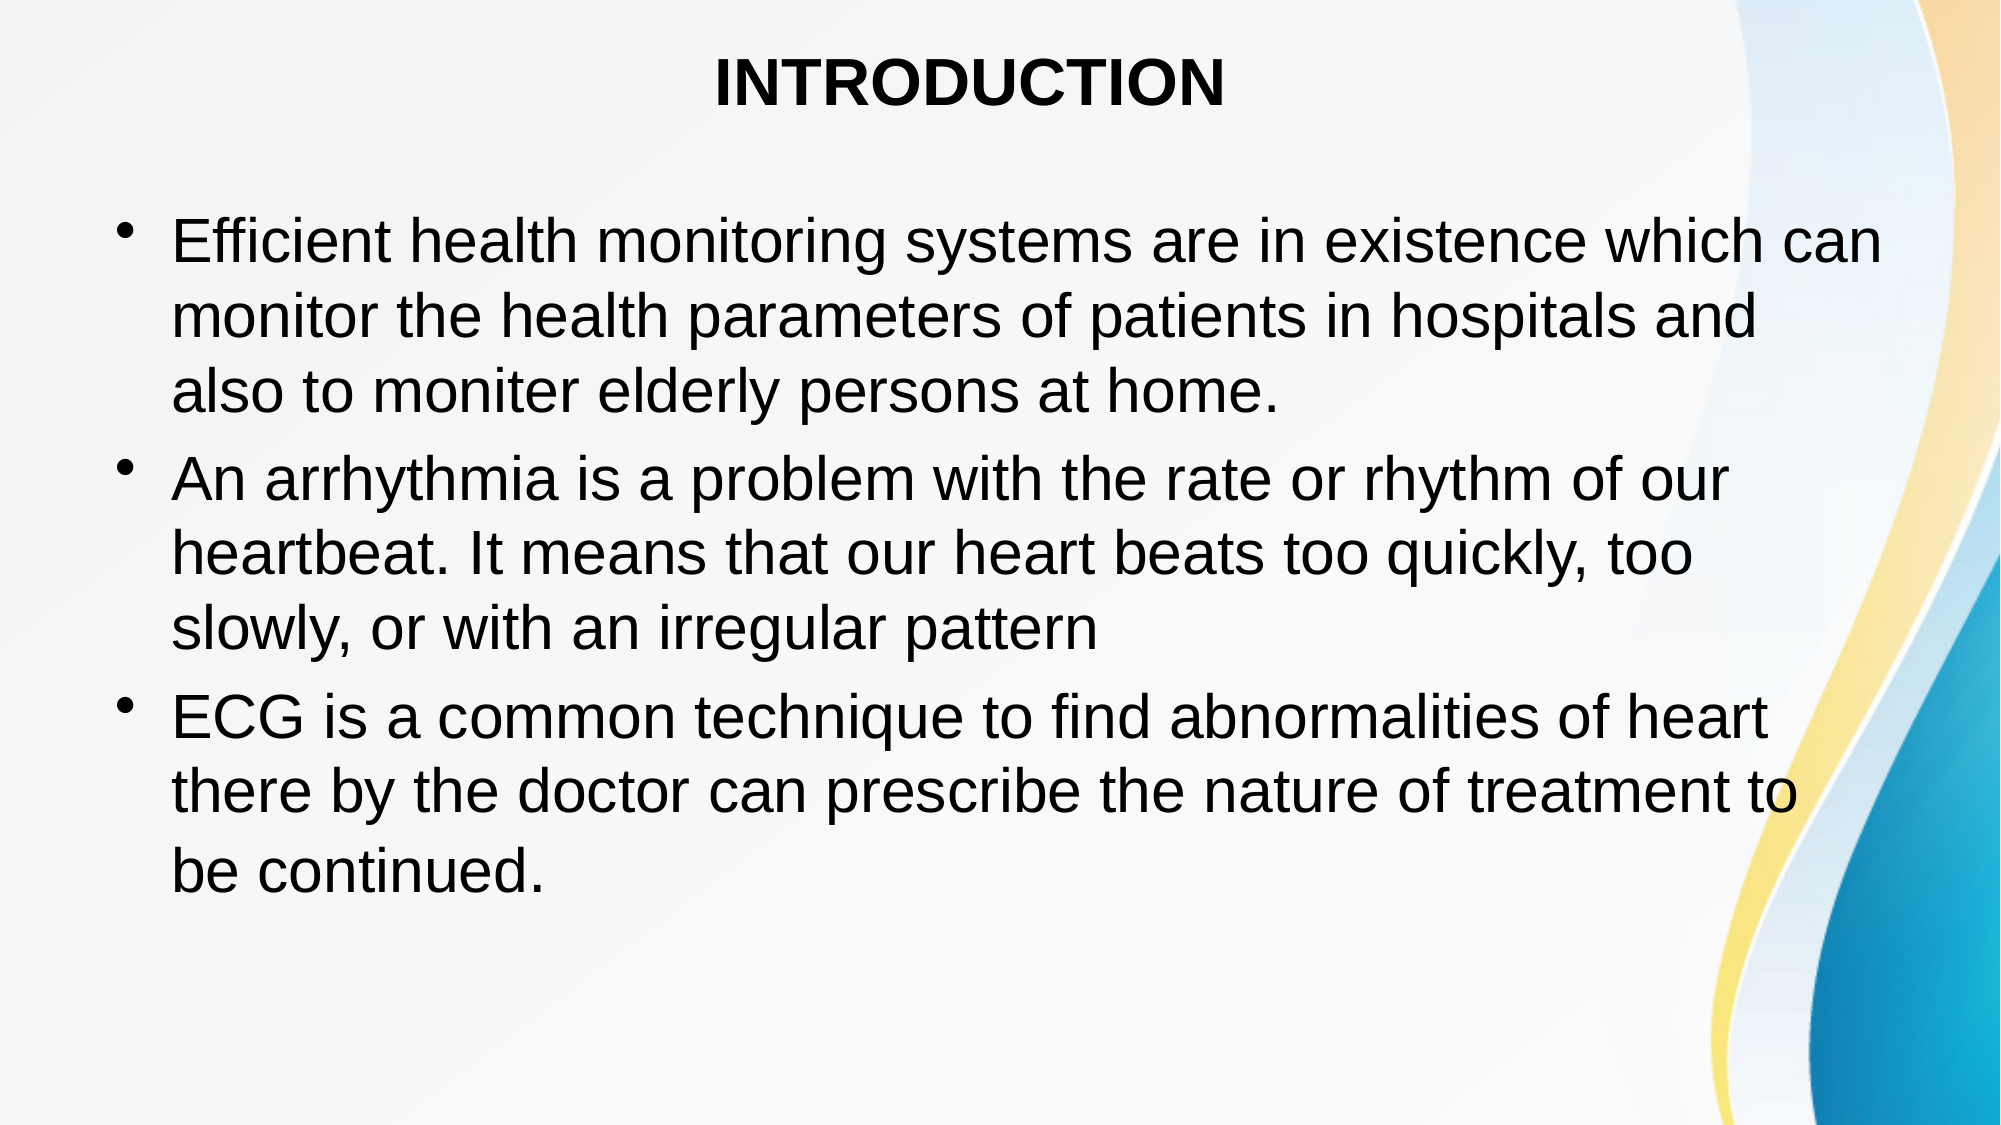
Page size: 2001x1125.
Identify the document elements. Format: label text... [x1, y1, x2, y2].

title INTRODUCTION [99, 30, 1901, 127]
list Efficient health monitoring systems are in existence which can monitor the health parameters of patients in hospitals and also to moniter elderly persons at home. An arrhythmia is a problem with the rate or rhythm of our heartbeat. It means that our heart beats too quickly, too slowly, or with an irregular pattern ECG is a common technique to find abnormalities of heart there by the doctor can prescribe the nature of treatment to be continued. [99, 192, 1901, 1006]
picture [0, 0, 2001, 1125]
